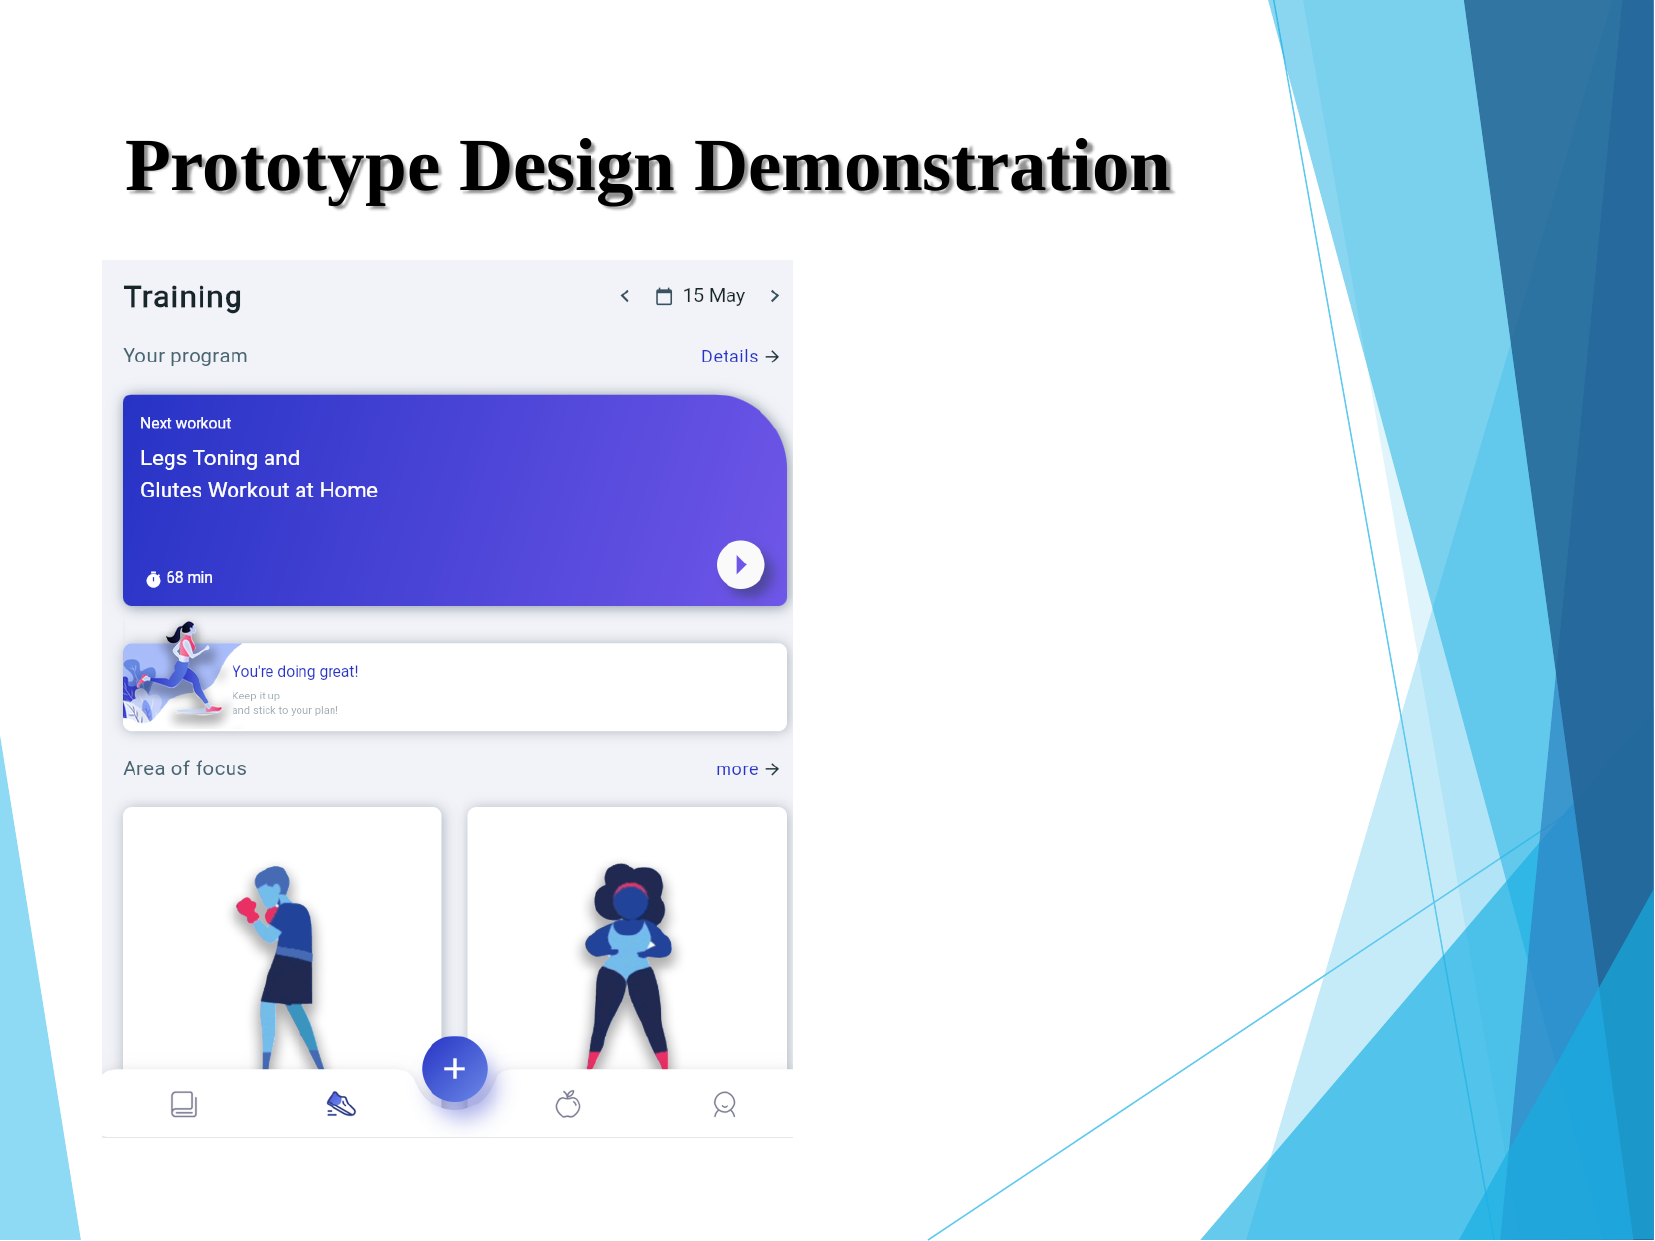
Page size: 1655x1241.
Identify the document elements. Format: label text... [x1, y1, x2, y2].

picture [101, 260, 793, 1138]
title Prototype Design Demonstration [80, 102, 1335, 323]
picture [126, 138, 1177, 213]
